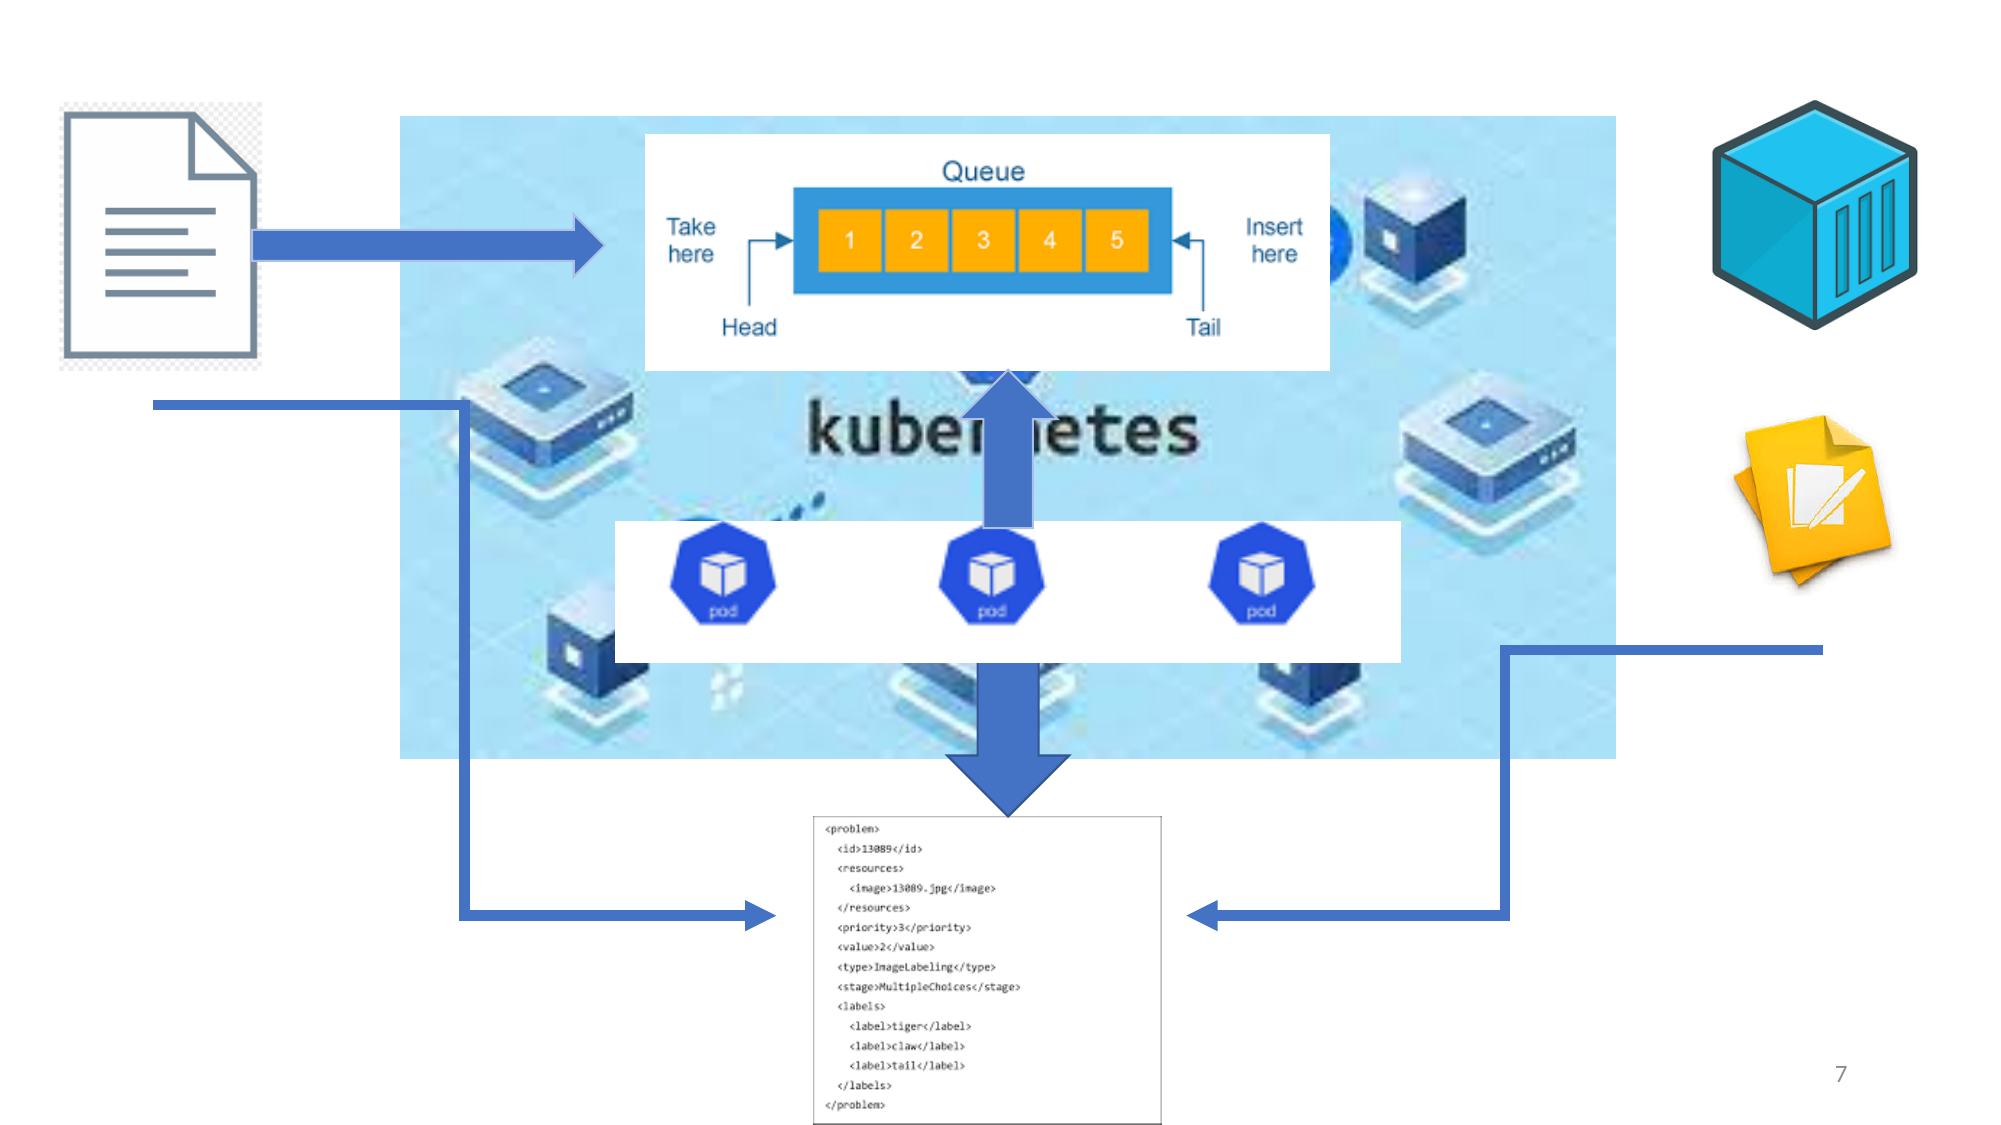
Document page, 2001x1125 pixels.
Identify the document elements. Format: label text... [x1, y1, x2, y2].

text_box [1186, 649, 1824, 916]
picture [59, 102, 262, 372]
picture [1698, 97, 1933, 331]
picture [1716, 404, 1908, 597]
slide_number 7 [1412, 1042, 1863, 1103]
picture [400, 116, 1616, 759]
text_box [262, 228, 400, 262]
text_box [152, 404, 777, 916]
text_box [949, 759, 1068, 816]
picture [813, 816, 1162, 1125]
